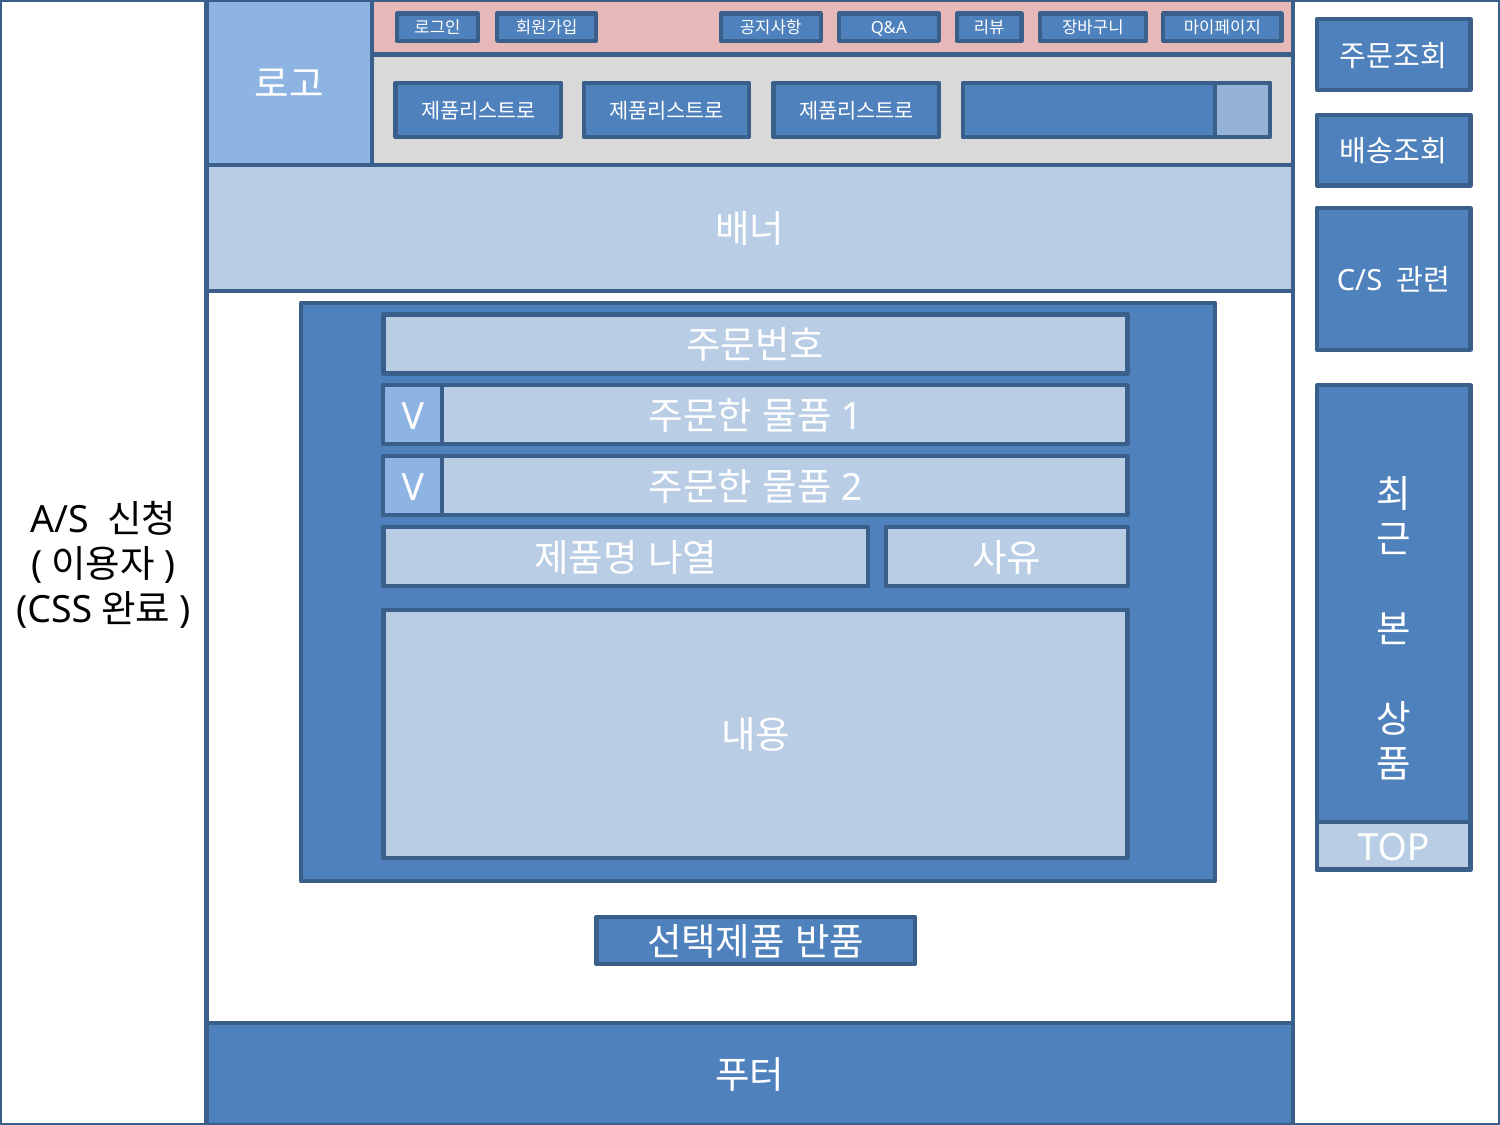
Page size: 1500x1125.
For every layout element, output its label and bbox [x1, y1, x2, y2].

text_box [0, 0, 1500, 1125]
